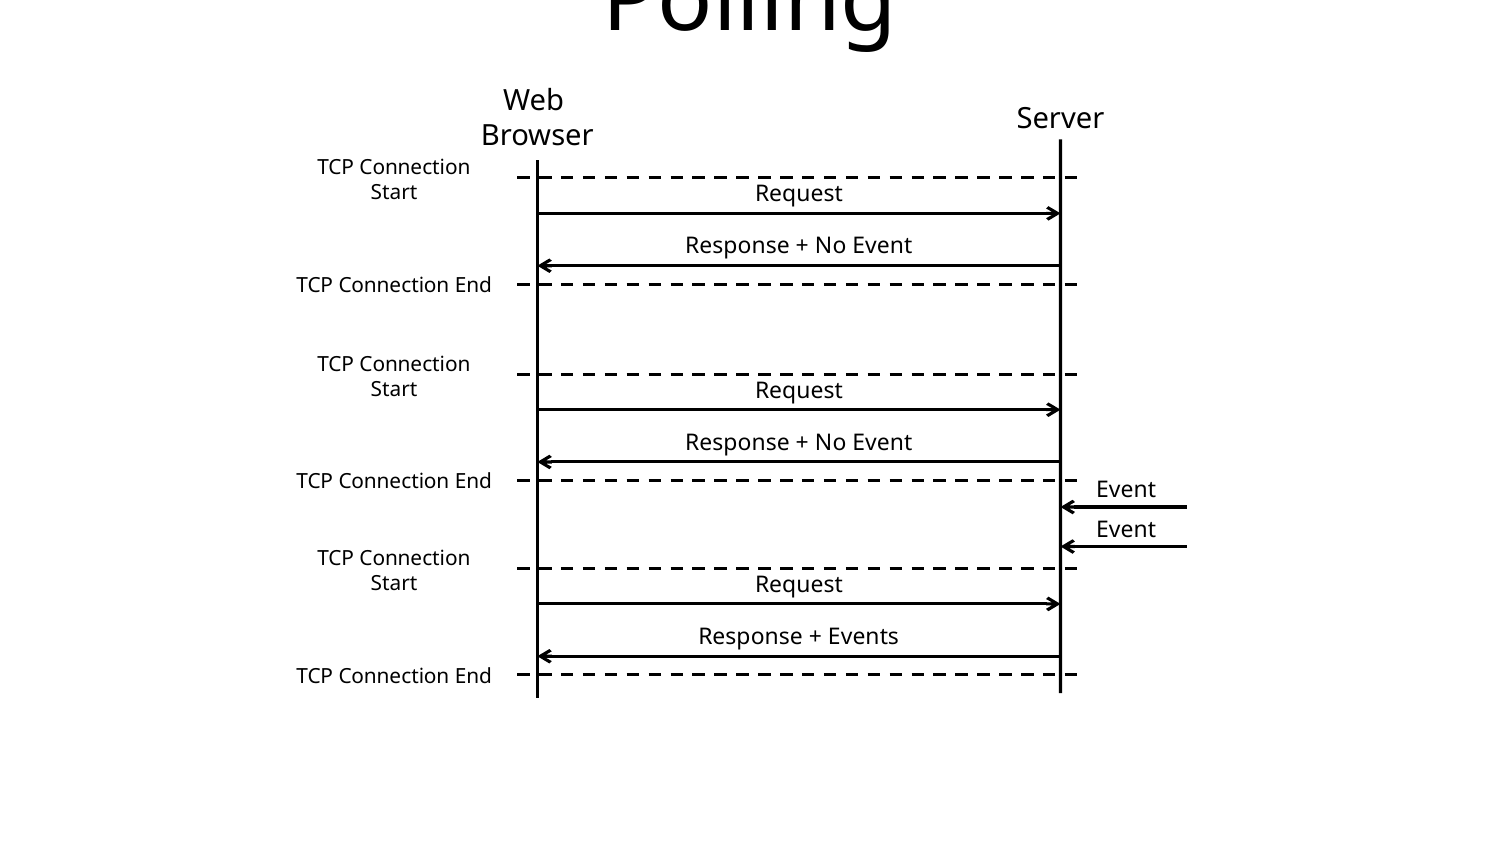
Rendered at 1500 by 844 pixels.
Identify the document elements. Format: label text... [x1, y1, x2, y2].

text_box TCP Connection Start [280, 538, 507, 600]
text_box Request [572, 173, 1025, 177]
text_box Request [572, 187, 1025, 212]
text_box Web Browser [392, 75, 683, 157]
text_box TCP Connection Start [280, 148, 507, 210]
text_box Request [572, 577, 1025, 603]
text_box Response + No Event [572, 421, 1025, 461]
text_box Response + No Event [572, 225, 1025, 265]
text_box TCP Connection End [280, 656, 507, 693]
text_box Polling [74, 0, 1425, 9]
text_box Request [572, 369, 1025, 373]
text_box Event [1068, 515, 1184, 545]
text_box Event [1068, 469, 1184, 506]
text_box TCP Connection End [280, 266, 507, 303]
text_box TCP Connection Start [280, 344, 507, 406]
text_box Request [572, 563, 1025, 567]
text_box TCP Connection End [280, 462, 507, 499]
text_box Response + Events [572, 616, 1025, 655]
text_box Server [994, 93, 1127, 140]
text_box Request [572, 382, 1025, 409]
